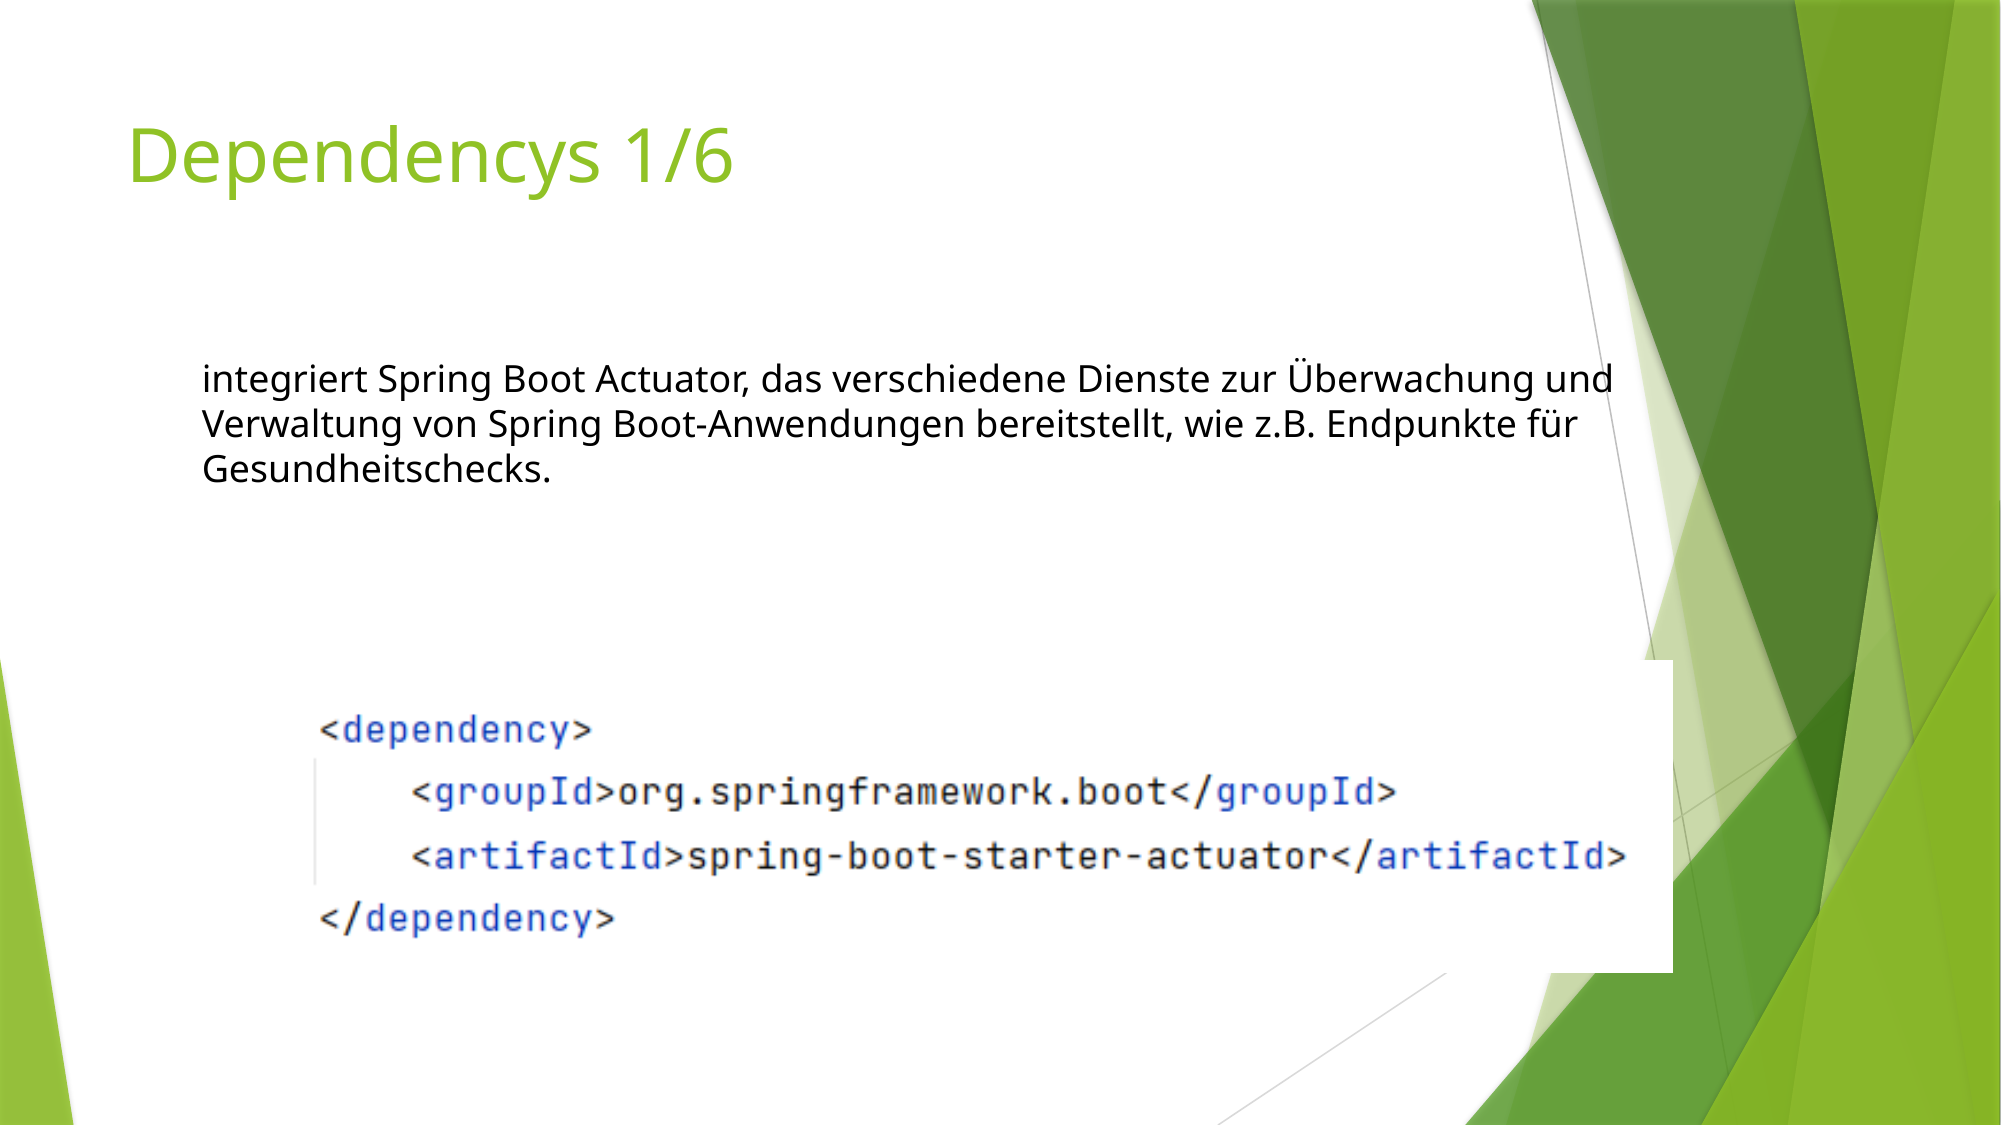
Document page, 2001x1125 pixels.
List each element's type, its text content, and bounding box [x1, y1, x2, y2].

title Dependencys 1/6 [111, 99, 1522, 317]
text_box integriert Spring Boot Actuator, das verschiedene Dienste zur Überwachung und Verwaltung von Spring Boot-Anwendungen bereitstellt, wie z.B. Endpunkte für Gesundheitschecks. [187, 347, 1673, 498]
picture [295, 659, 1674, 974]
